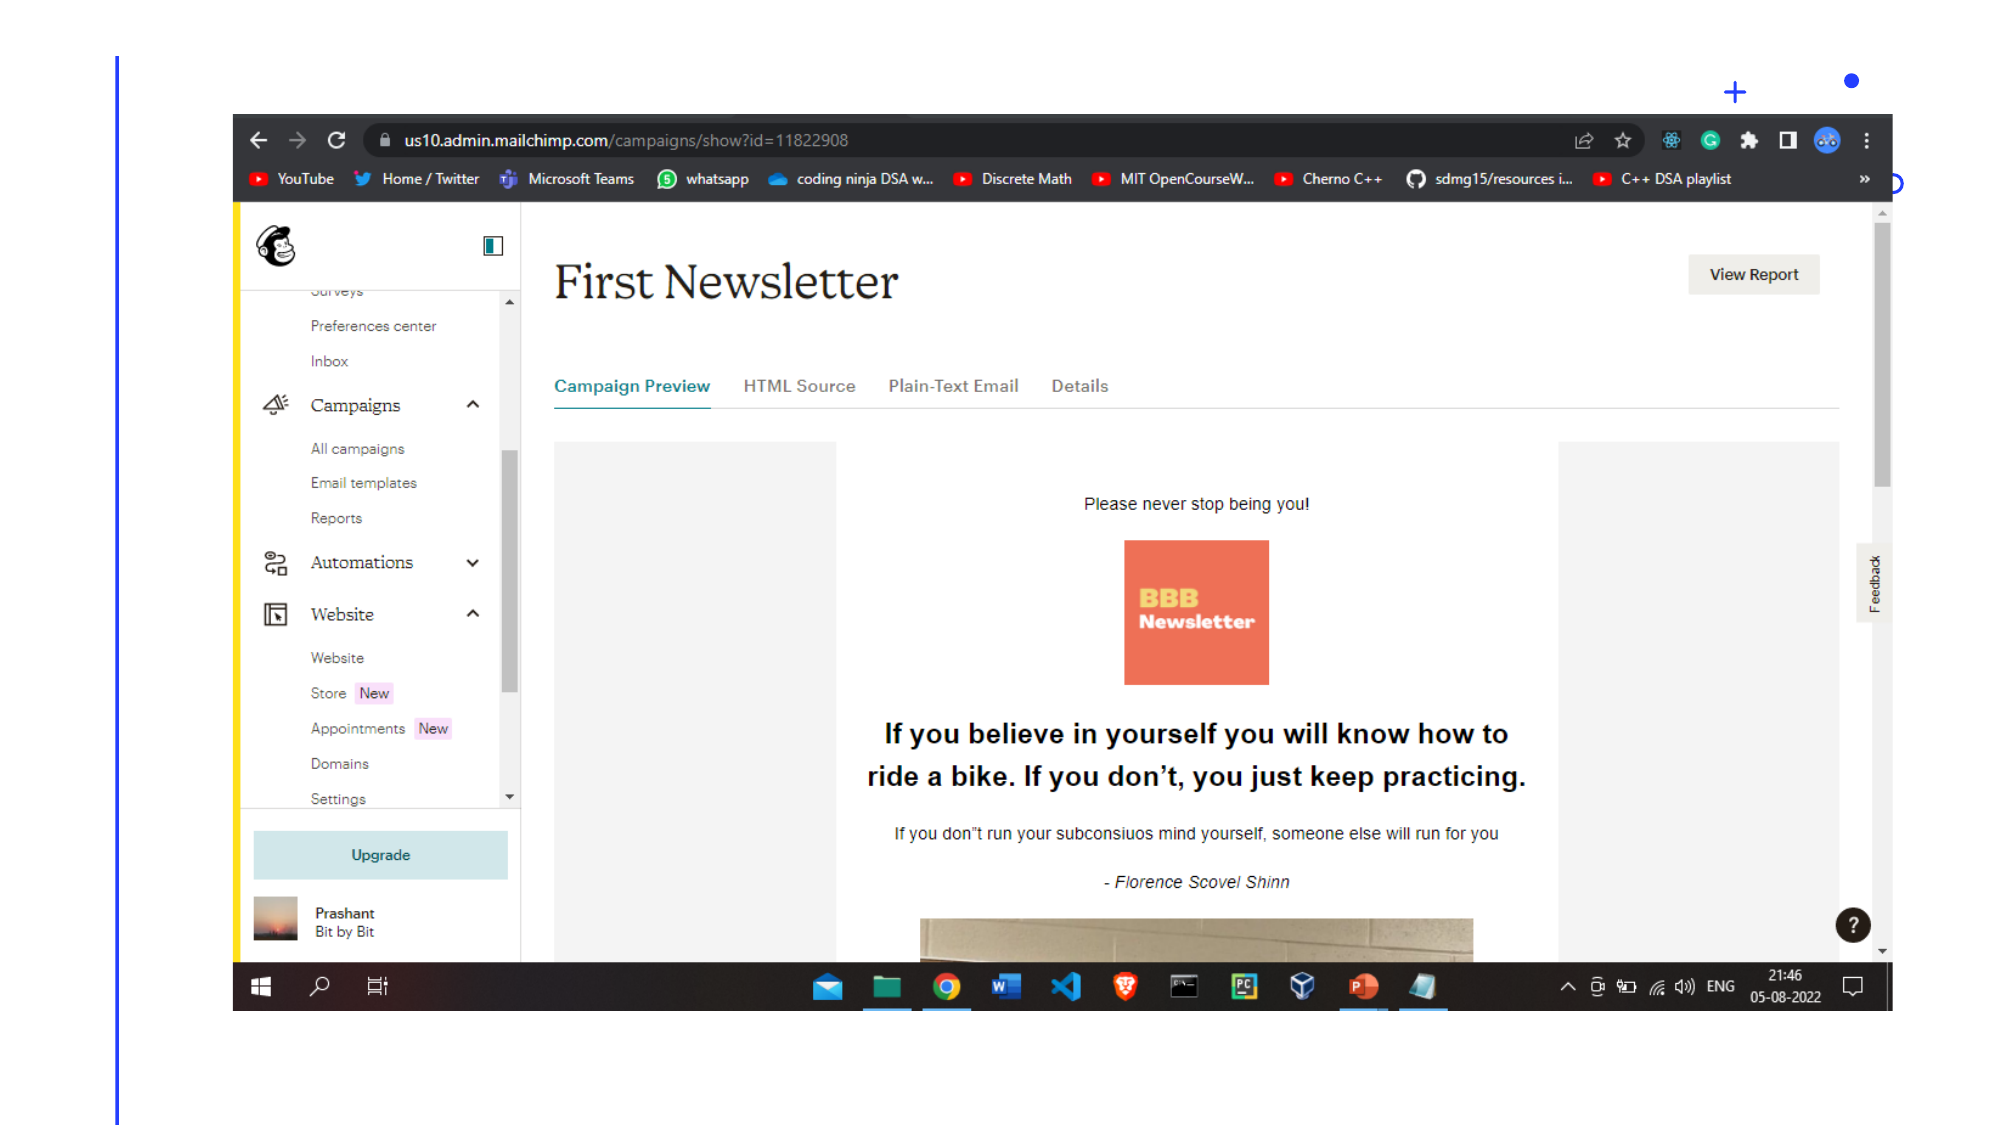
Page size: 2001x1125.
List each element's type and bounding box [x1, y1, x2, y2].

picture [232, 114, 1893, 1011]
